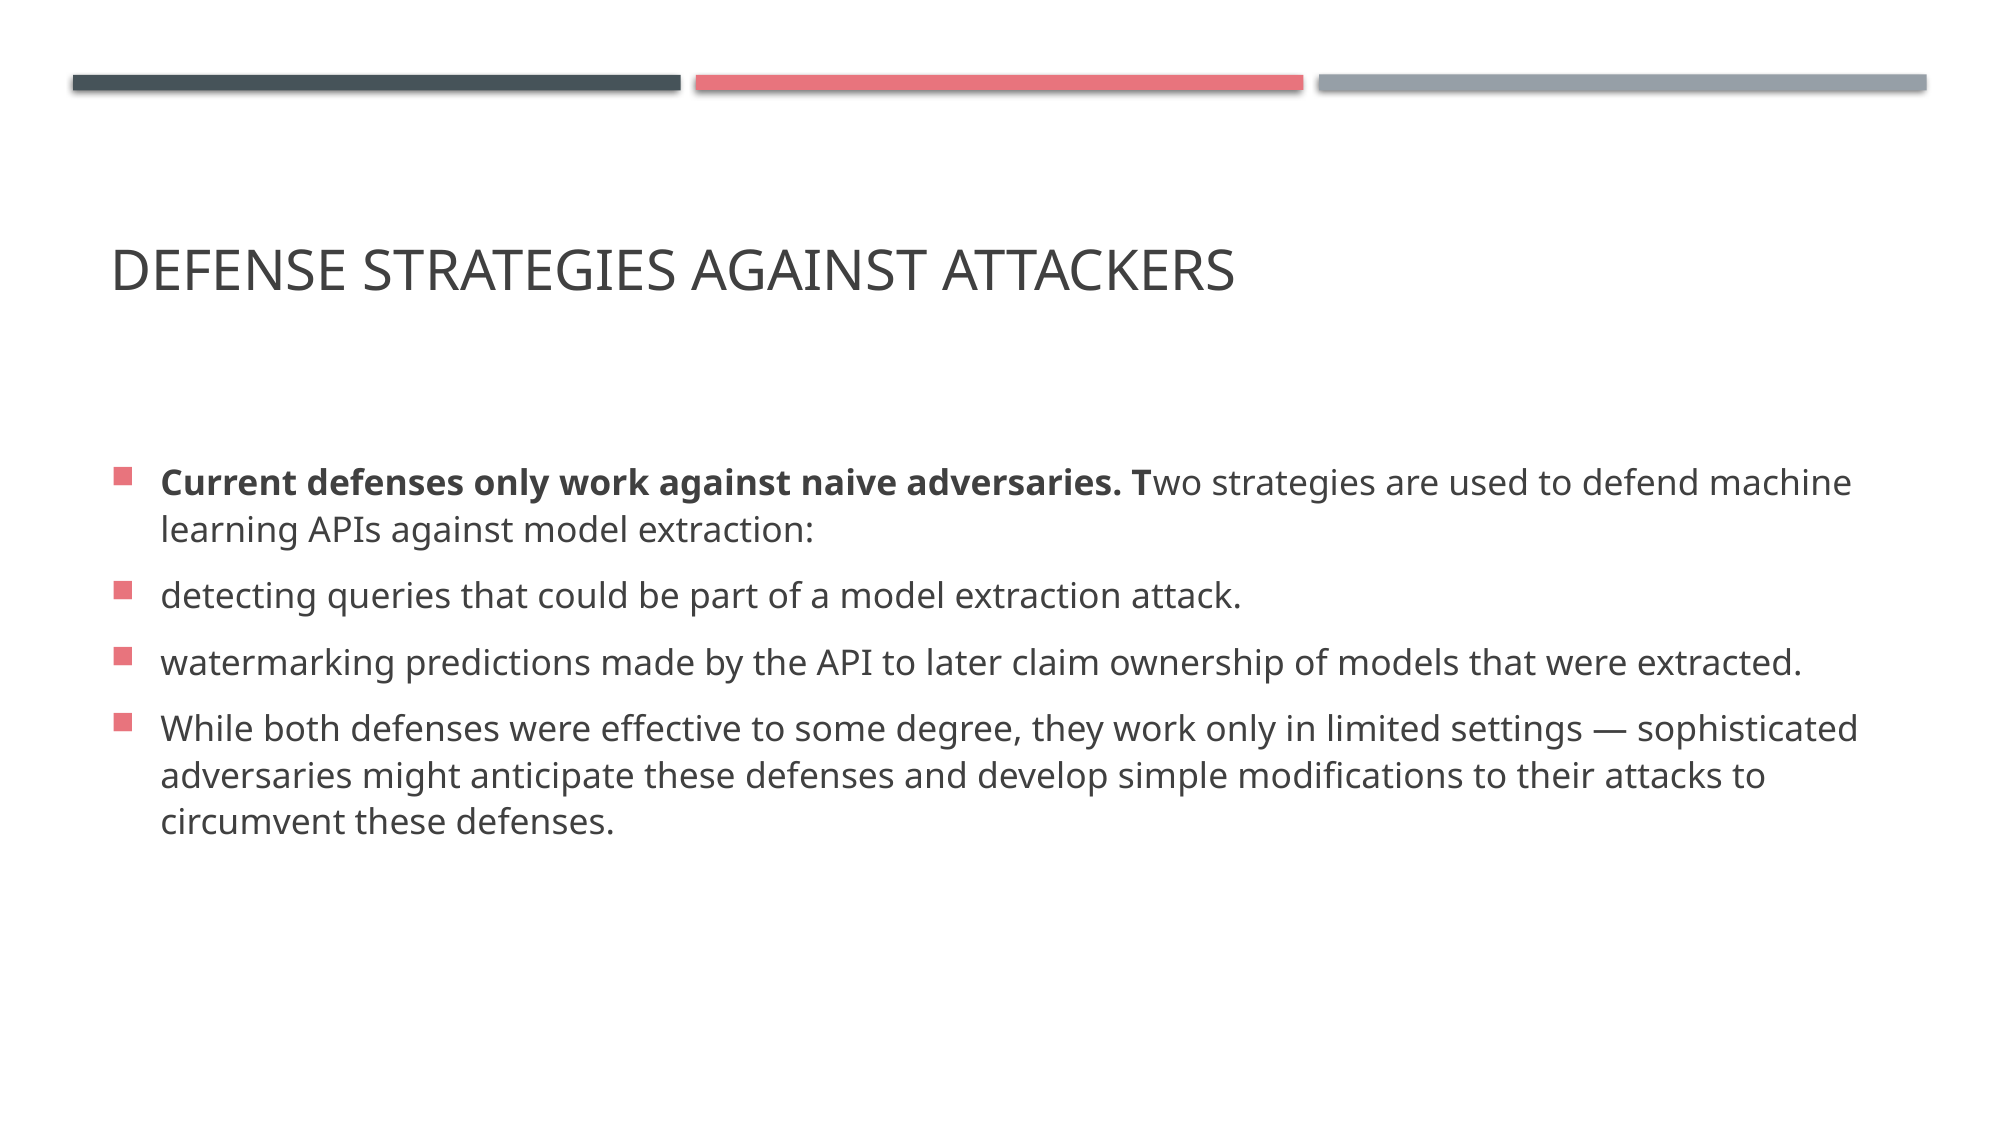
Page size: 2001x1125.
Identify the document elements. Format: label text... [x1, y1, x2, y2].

list Current defenses only work against naive adversaries. Two strategies are used to defend machine learning APIs against model extraction: detecting queries that could be part of a model extraction attack. watermarking predictions made by the API to later claim ownership of models that were extracted. While both defenses were effective to some degree, they work only in limited settings — sophisticated adversaries might anticipate these defenses and develop simple modifications to their attacks to circumvent these defenses. [95, 383, 1905, 981]
title Defense Strategies against attackers [95, 115, 1905, 311]
